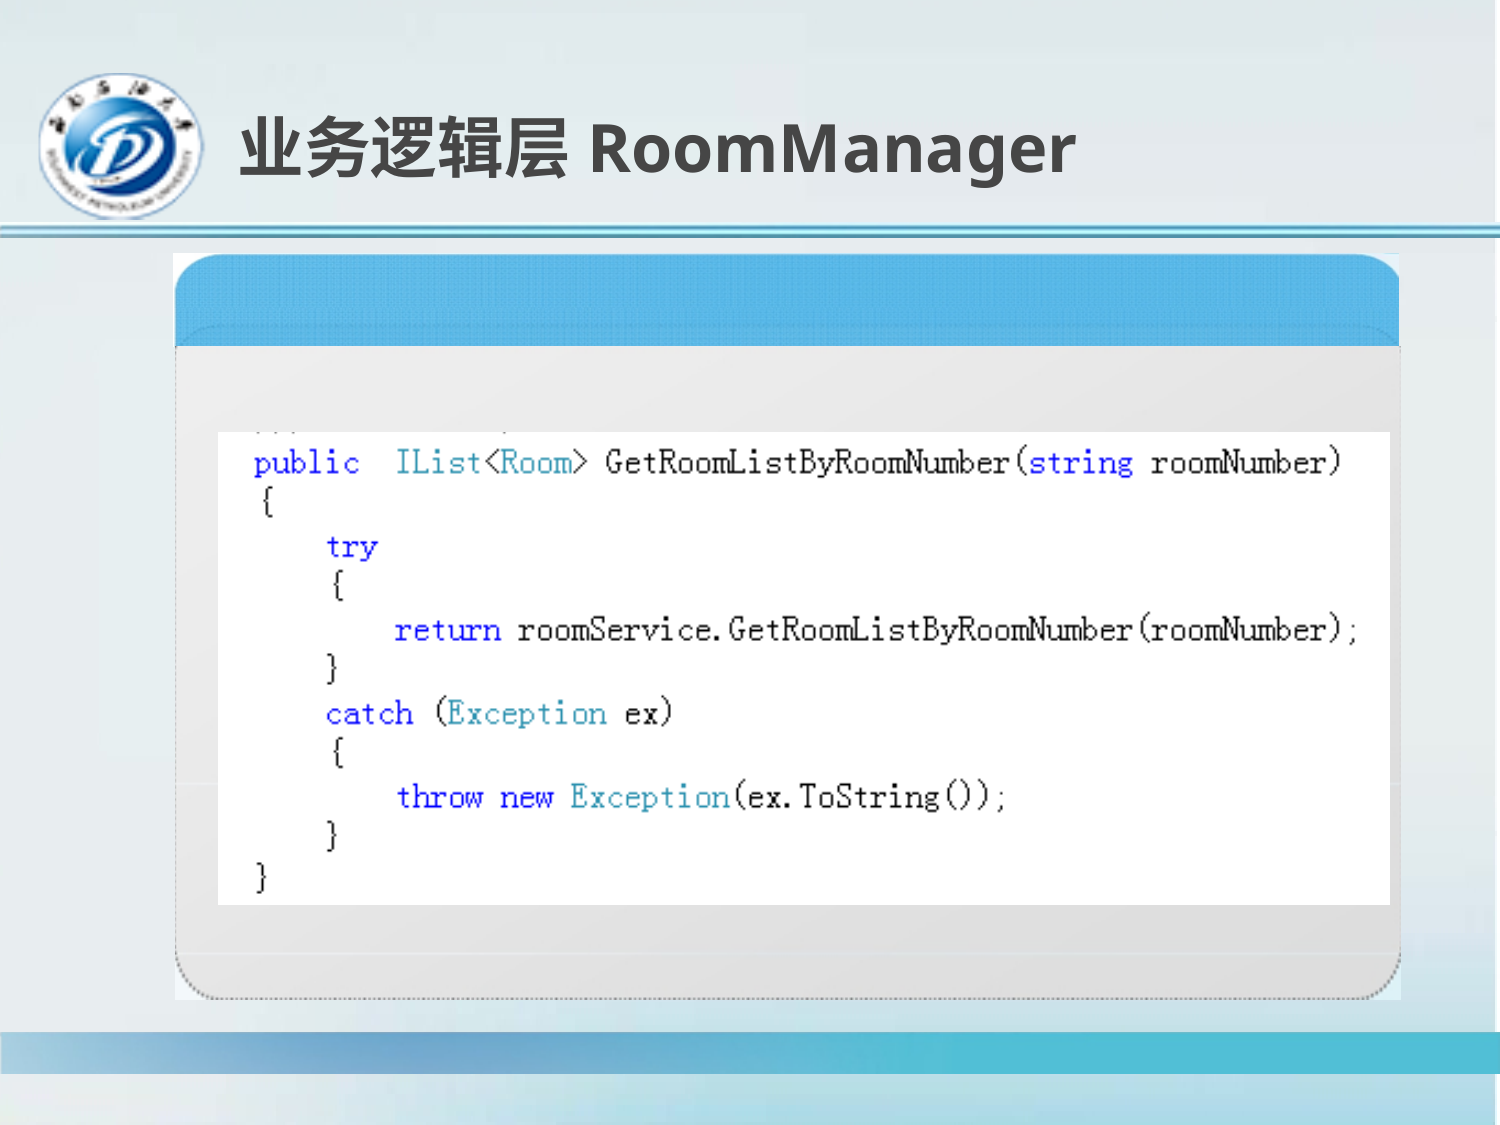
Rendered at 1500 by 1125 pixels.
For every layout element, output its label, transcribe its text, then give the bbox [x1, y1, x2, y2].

picture [0, 0, 1500, 1125]
title 业务逻辑层RoomManager [222, 58, 1425, 233]
